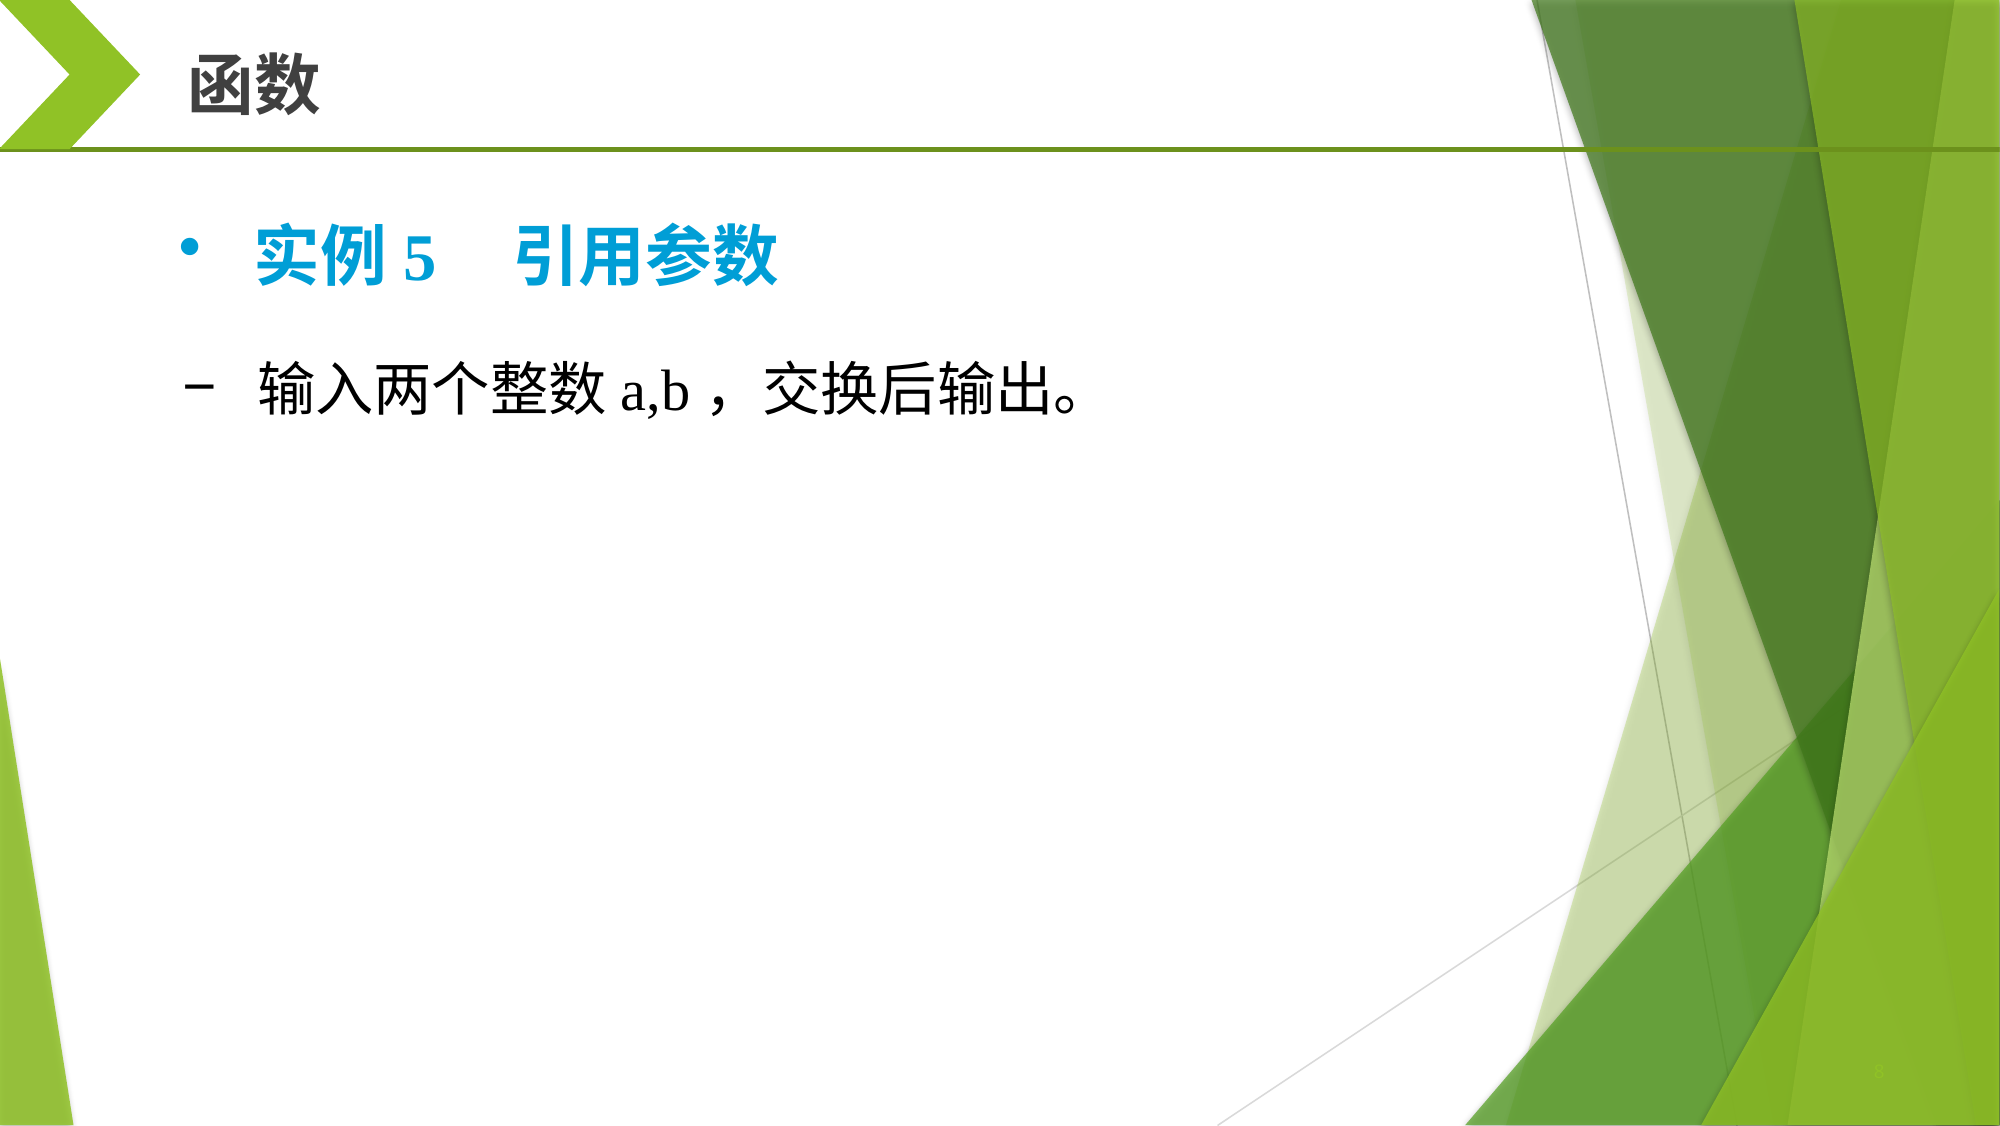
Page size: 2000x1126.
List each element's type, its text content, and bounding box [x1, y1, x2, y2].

text_box 输入两个整数a,b，交换后输出。 [167, 309, 1847, 430]
text_box 实例5 [163, 166, 452, 302]
text_box 引用参数 [497, 166, 794, 302]
text_box [0, 0, 142, 148]
slide_number 8 [1433, 1042, 1900, 1103]
text_box 函数 [173, 35, 823, 131]
